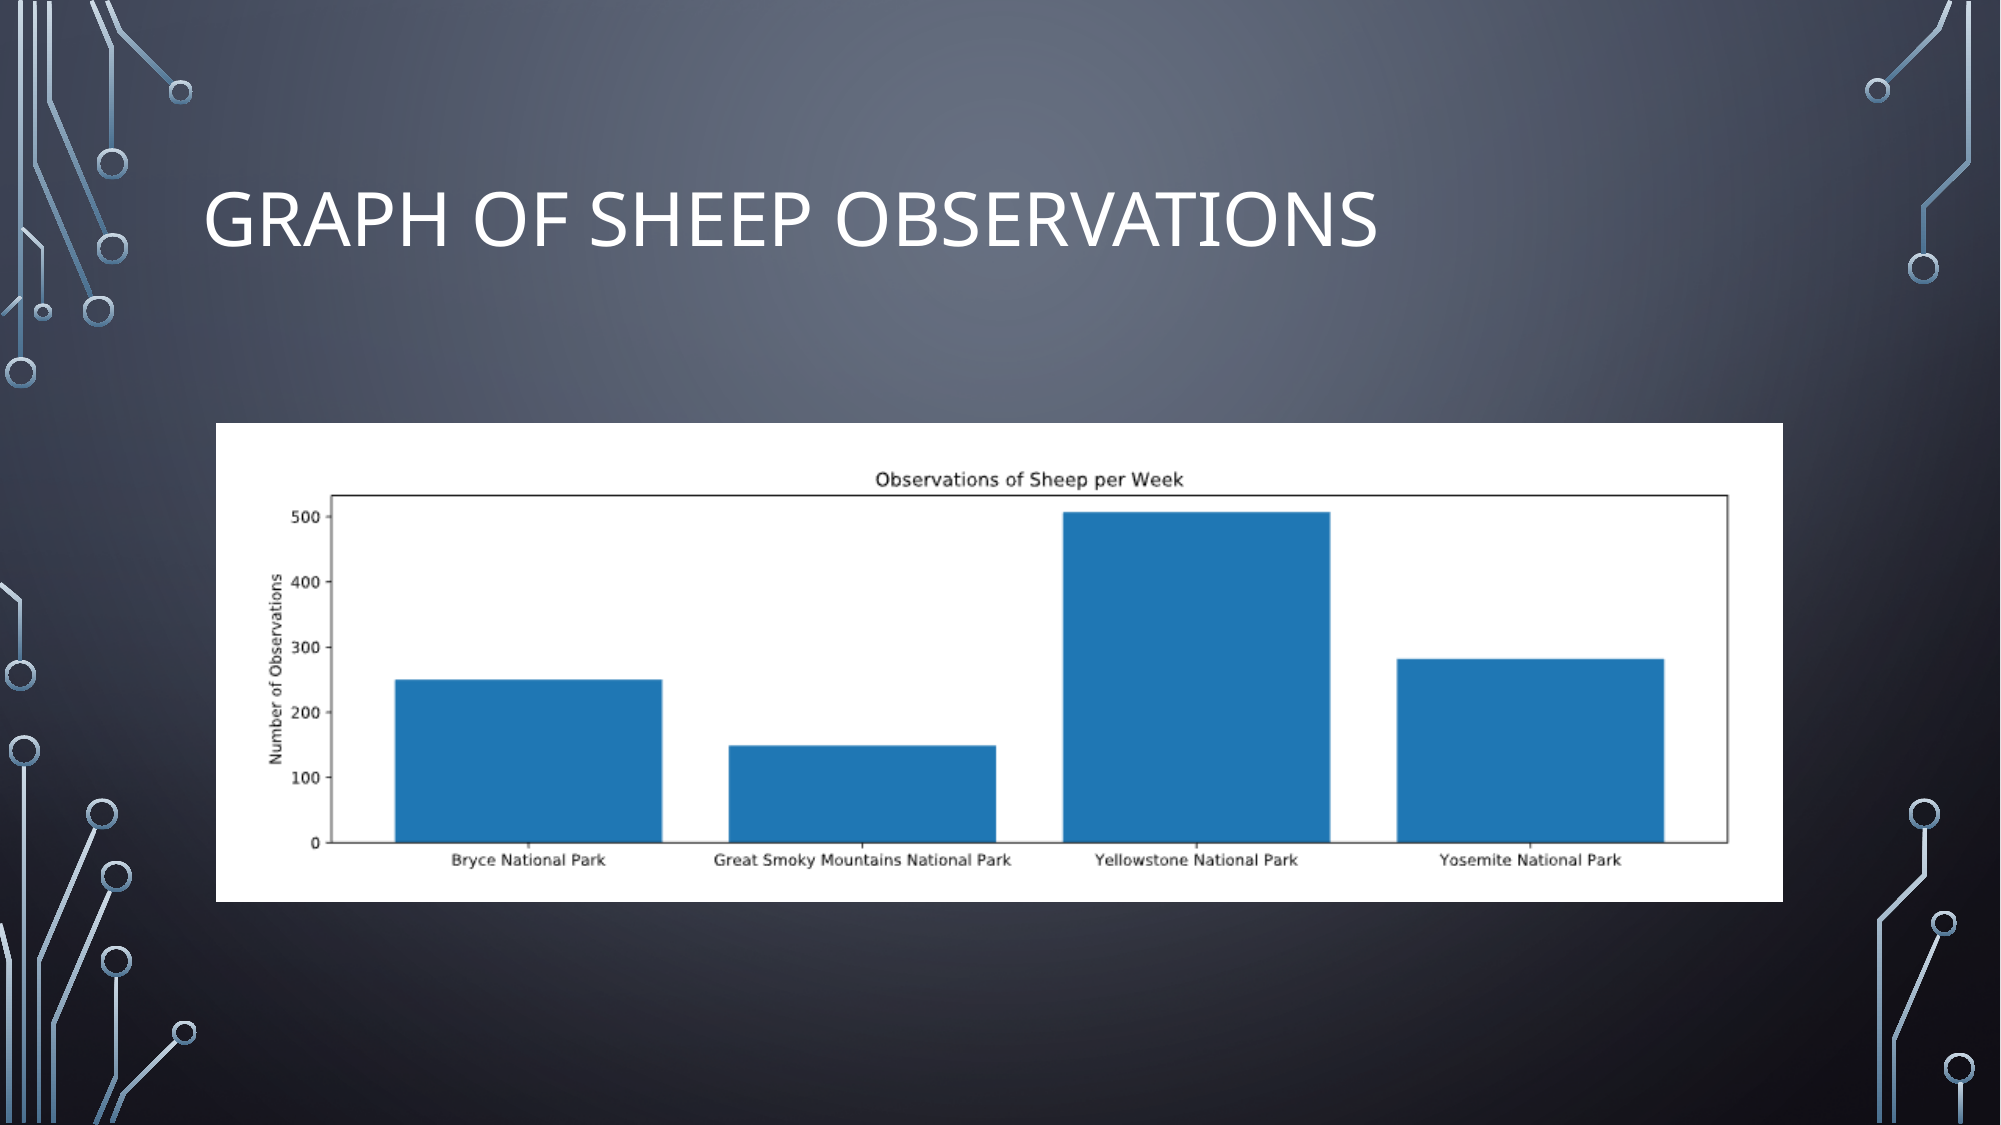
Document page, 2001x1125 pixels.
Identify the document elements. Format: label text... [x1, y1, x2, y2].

title Graph of sheep observations [187, 101, 1813, 344]
picture [216, 423, 1783, 902]
